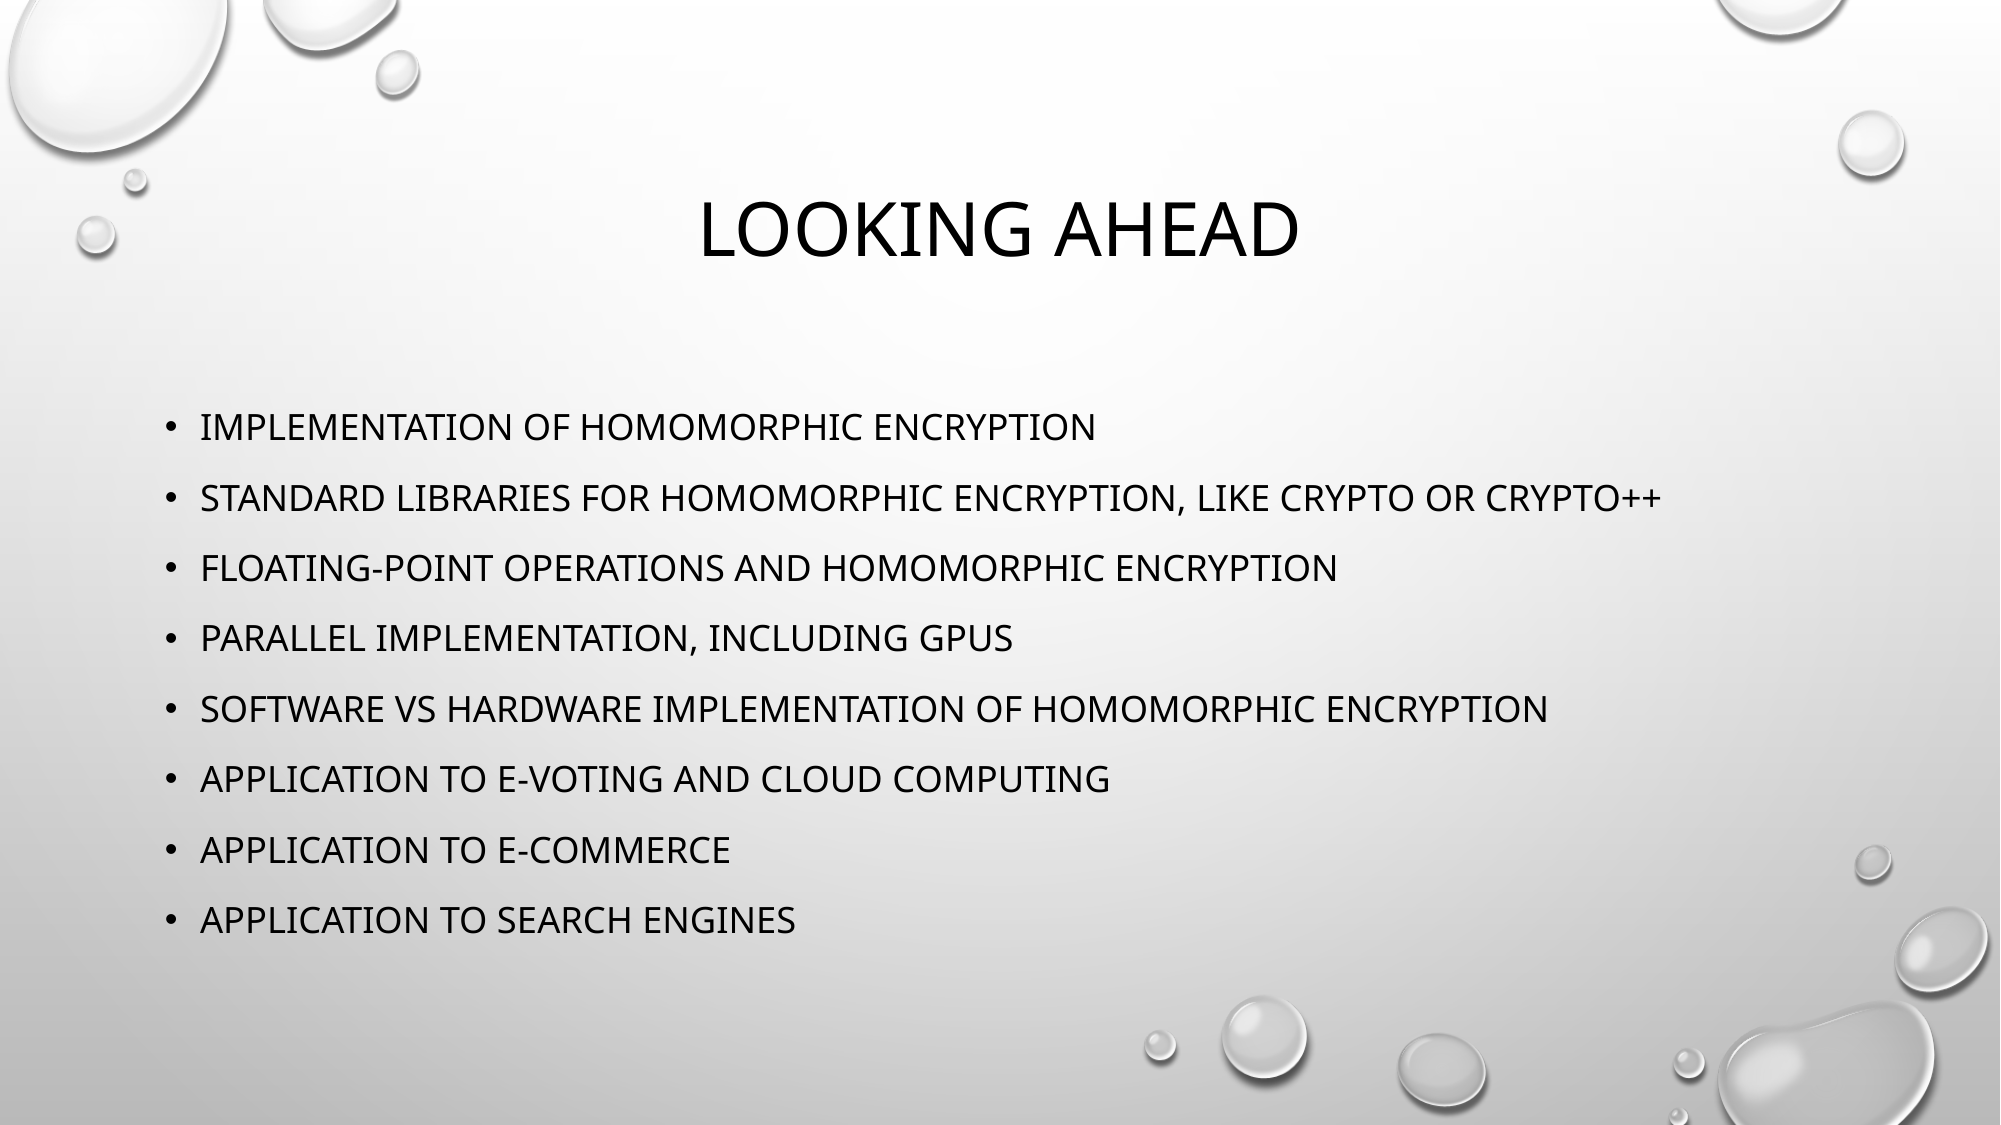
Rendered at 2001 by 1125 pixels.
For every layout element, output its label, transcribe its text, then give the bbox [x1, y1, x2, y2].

title Looking Ahead [149, 101, 1851, 364]
list Implementation of Homomorphic encryption Standard libraries for homomorphic encryption, like crypto or crypto++ Floating-point operations and homomorphic encryption Parallel implementation, Including gpus Software vs hardware implementation of homomorphic encryption Application to e-voting and cloud computing Application to e-commerce Application to search engines [149, 388, 1850, 950]
picture [0, 0, 2000, 1125]
